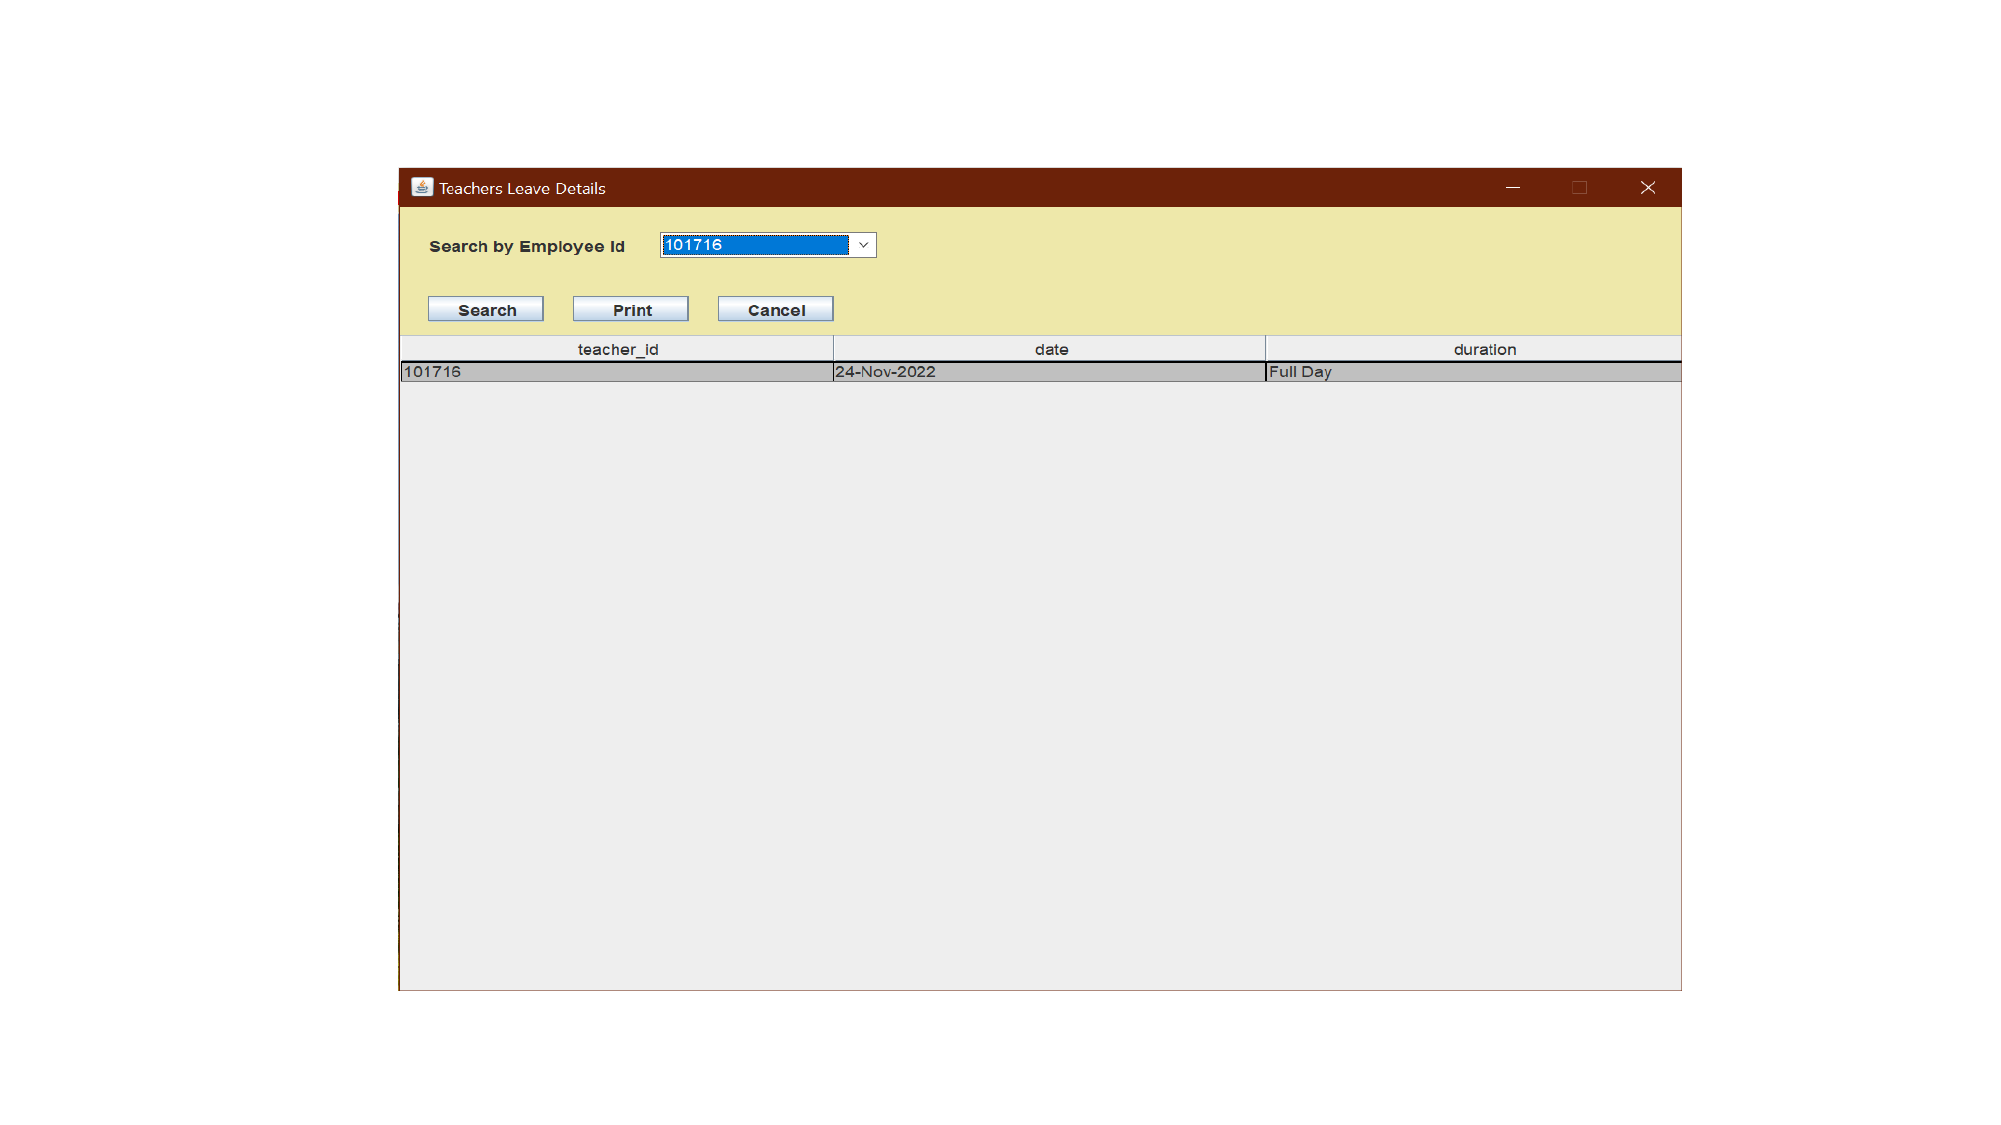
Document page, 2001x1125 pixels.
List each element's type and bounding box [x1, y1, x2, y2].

picture [398, 167, 1682, 991]
